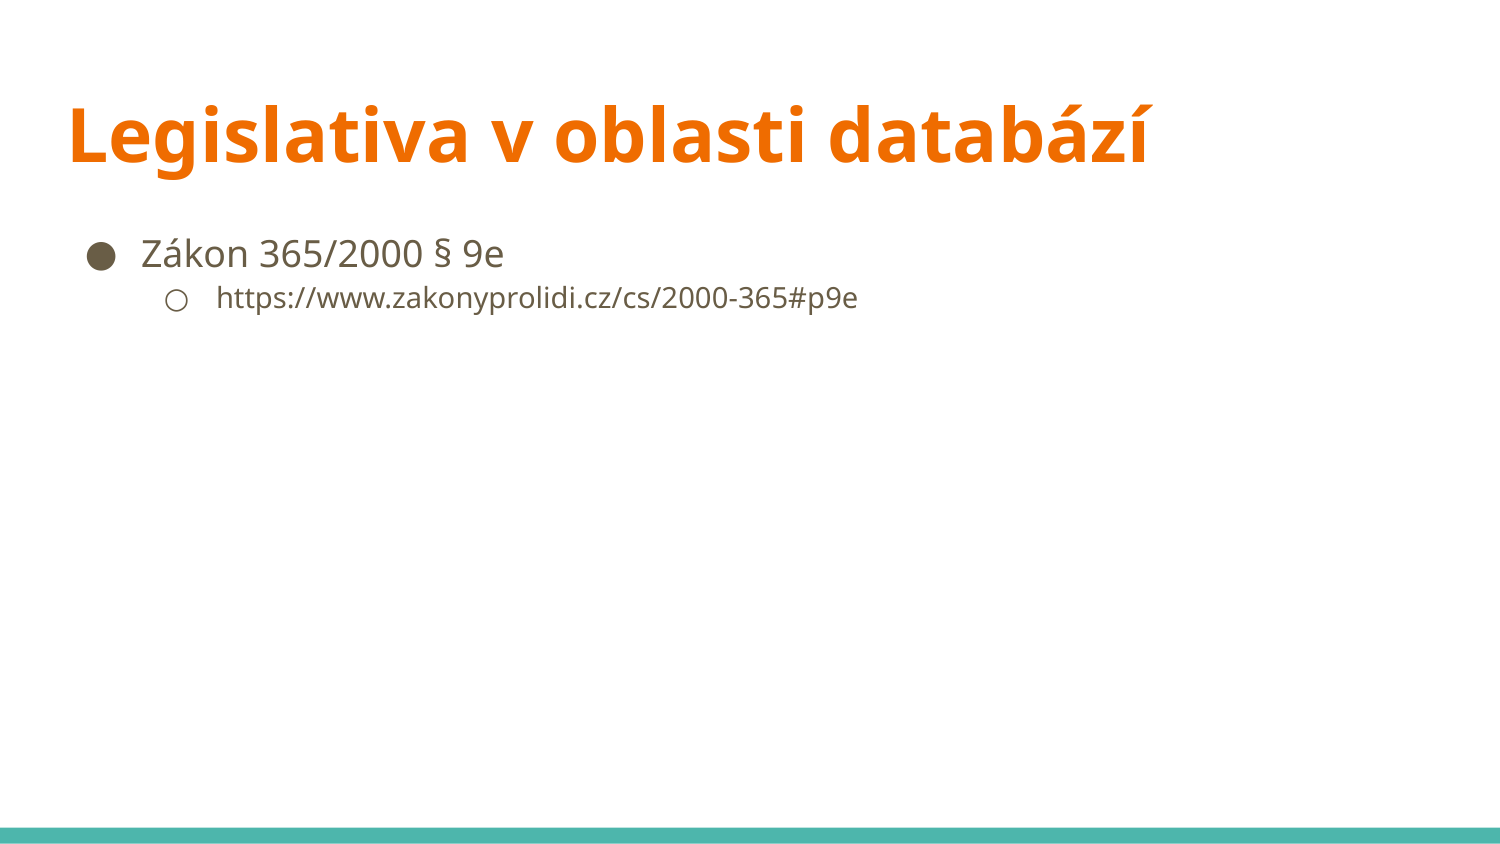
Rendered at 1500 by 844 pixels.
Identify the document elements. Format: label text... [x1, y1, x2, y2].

title Legislativa v oblasti databází [51, 72, 1449, 189]
list Zákon 365/2000 § 9e https://www.zakonyprolidi.cz/cs/2000-365#p9e [51, 207, 1449, 750]
